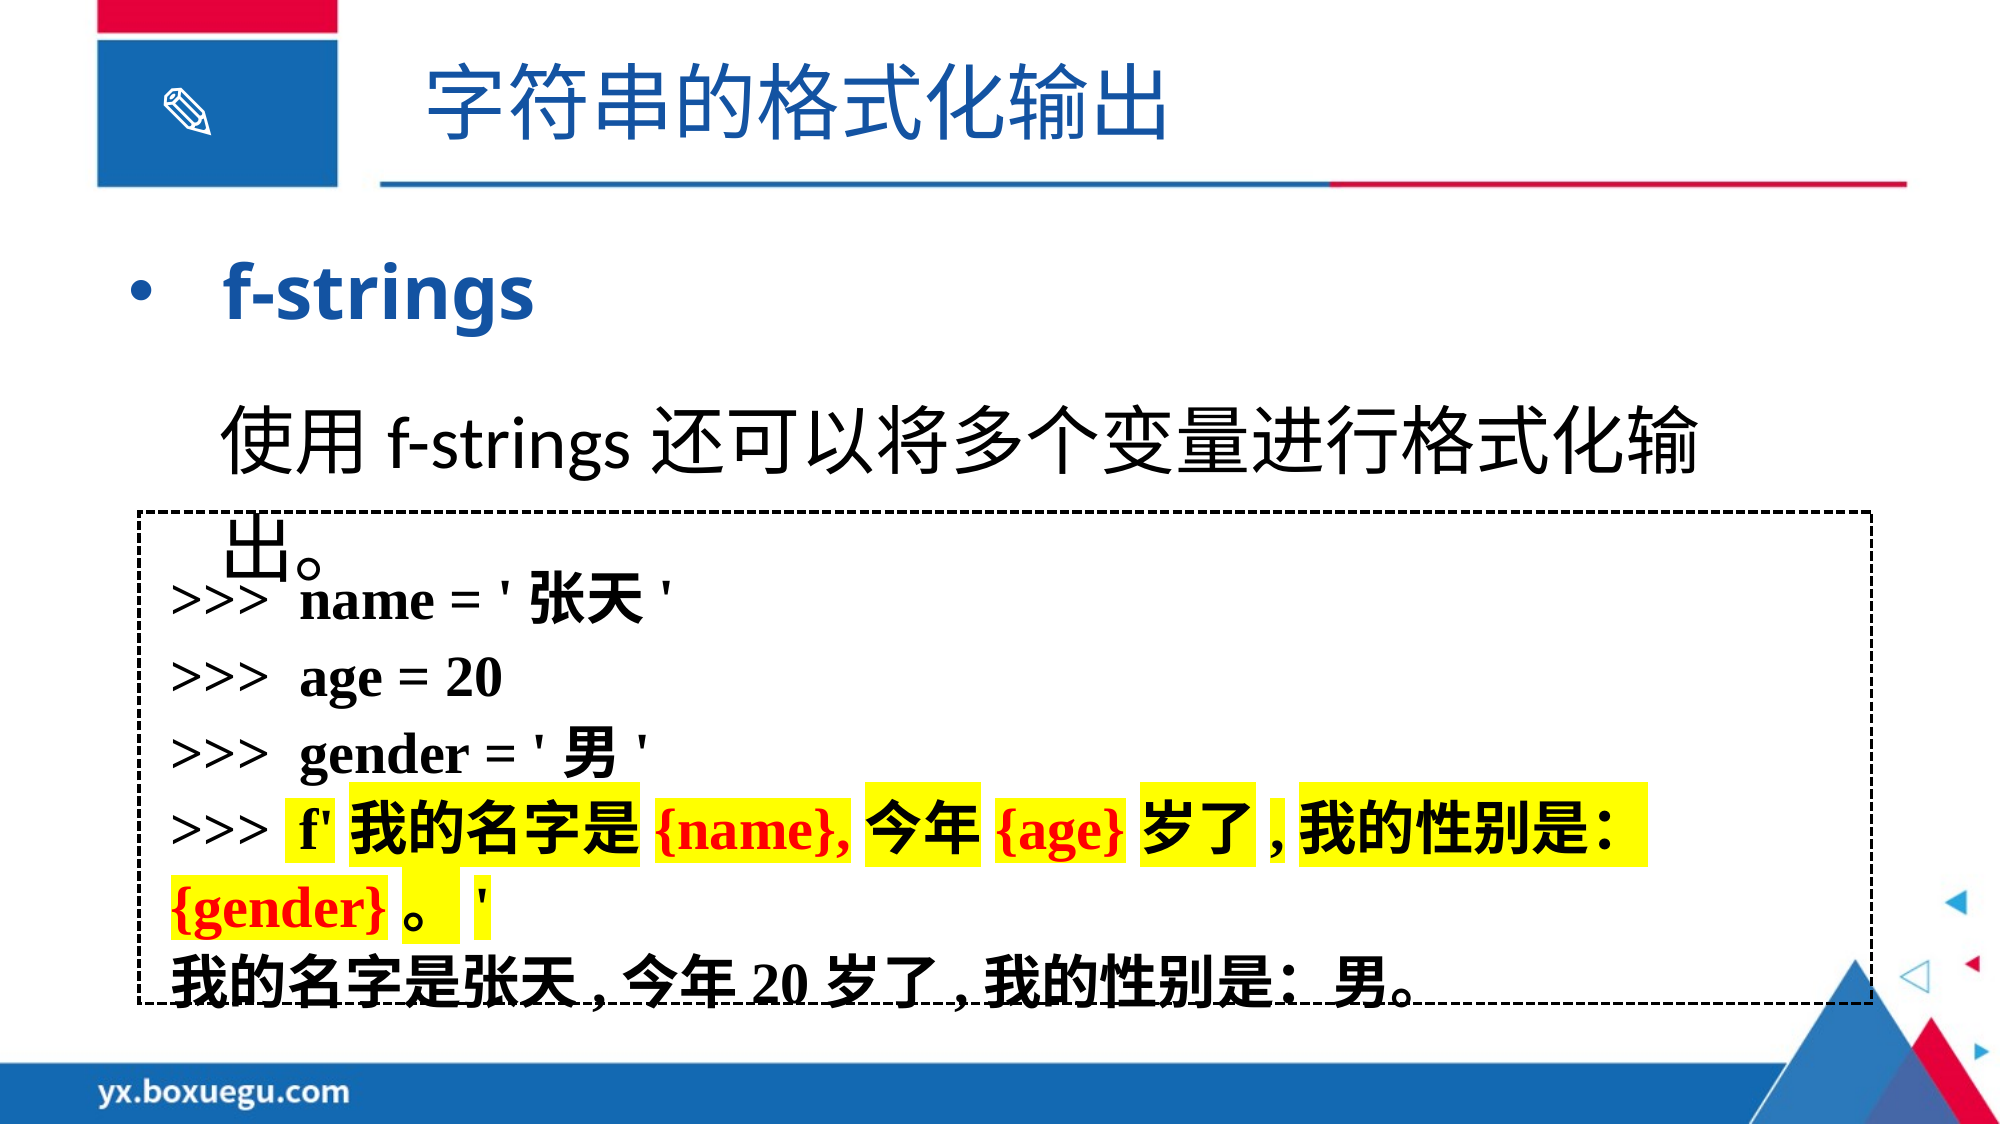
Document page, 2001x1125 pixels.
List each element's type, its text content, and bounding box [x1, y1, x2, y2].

text_box [138, 511, 1872, 1004]
text_box 字符串的格式化输出 [409, 43, 1292, 158]
text_box f-strings [113, 237, 1313, 342]
text_box 使用f-strings还可以将多个变量进行格式化输出。 [204, 367, 1823, 512]
picture [0, 0, 2000, 1124]
text_box >>> name = '张天' >>> age = 20 >>> gender = '男' >>> f'我的名字是{name},今年{age}岁了,我的性别是：{gender}。' 我的名字是张天,今年20岁了,我的性别是：男。 [155, 546, 1903, 1023]
